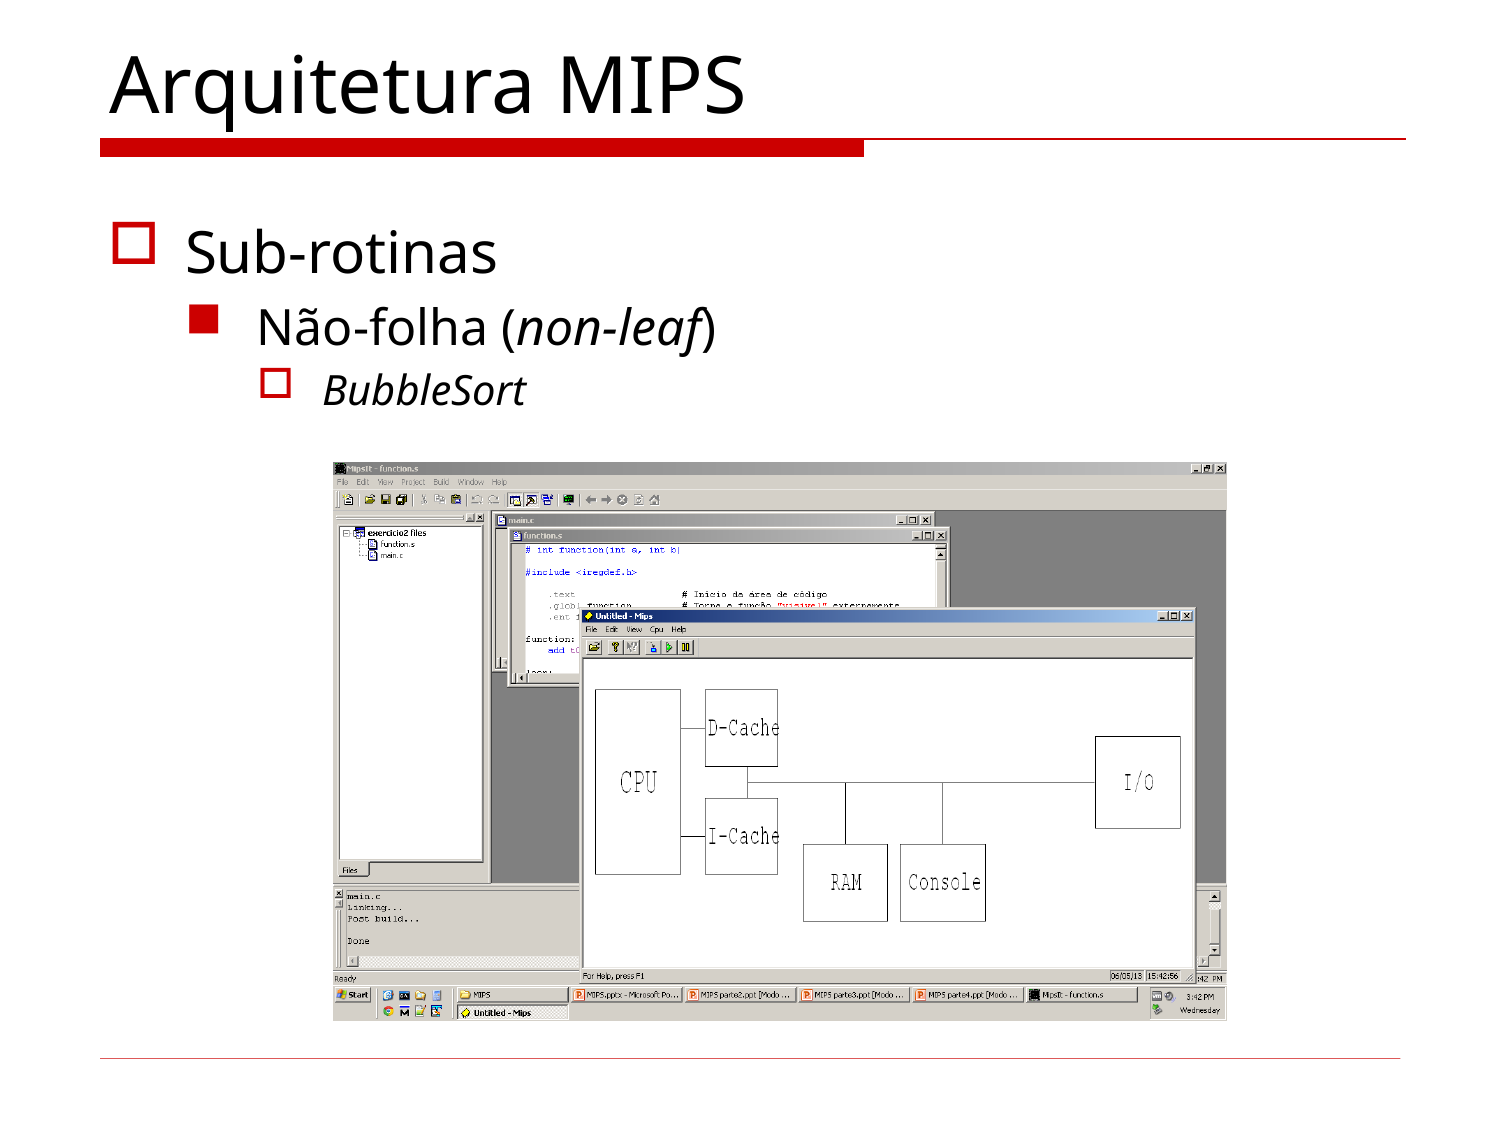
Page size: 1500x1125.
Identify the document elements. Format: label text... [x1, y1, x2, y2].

list Sub-rotinas Não-folha (non-leaf) BubbleSort [92, 207, 1500, 495]
picture [333, 462, 1227, 1022]
title Arquitetura MIPS [93, 49, 1407, 138]
